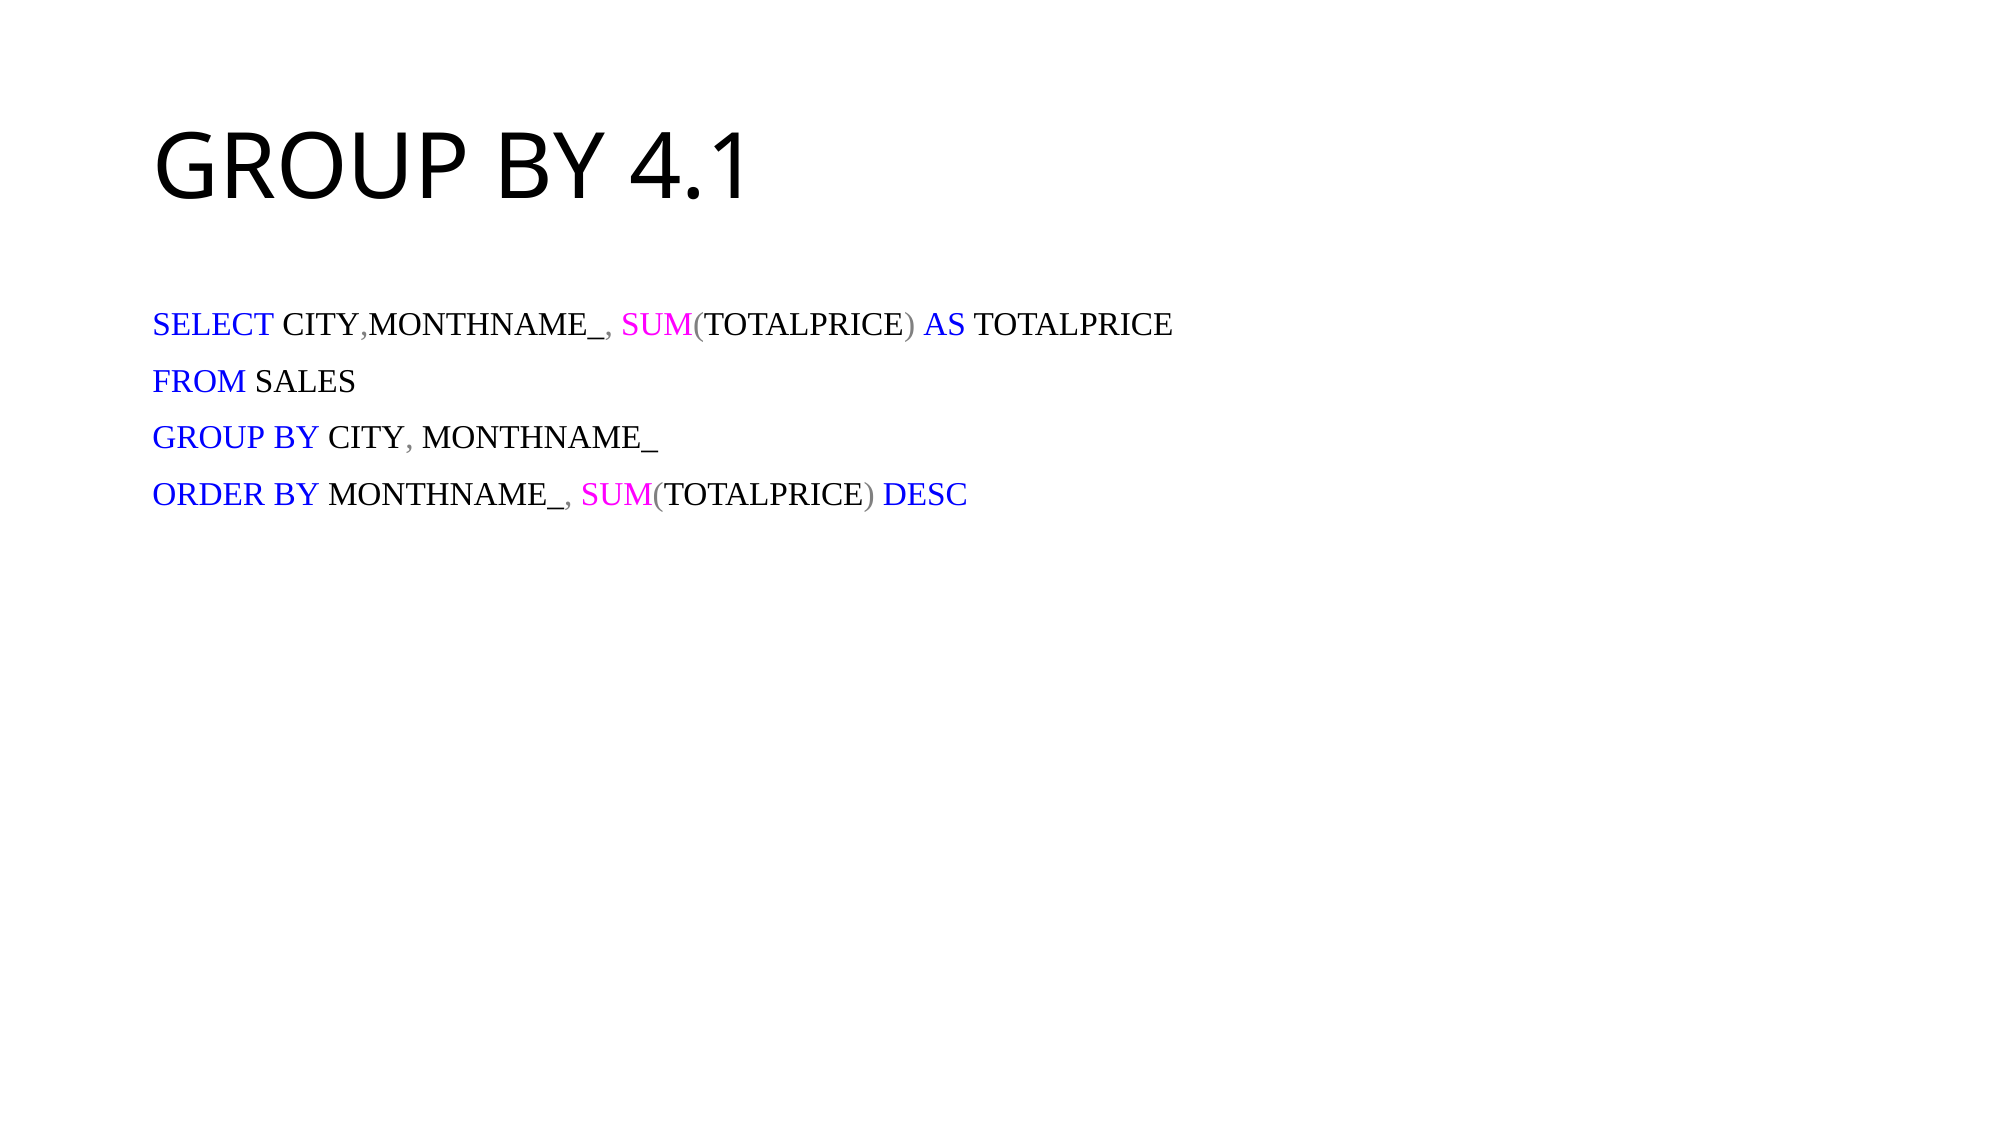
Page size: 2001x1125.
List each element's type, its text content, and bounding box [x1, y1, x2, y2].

title GROUP BY 4.1 [137, 59, 1863, 278]
list SELECT CITY,MONTHNAME_, SUM(TOTALPRICE) AS TOTALPRICE FROM SALES GROUP BY CITY, MONTHNAME_ ORDER BY MONTHNAME_, SUM(TOTALPRICE) DESC [137, 299, 1863, 1014]
